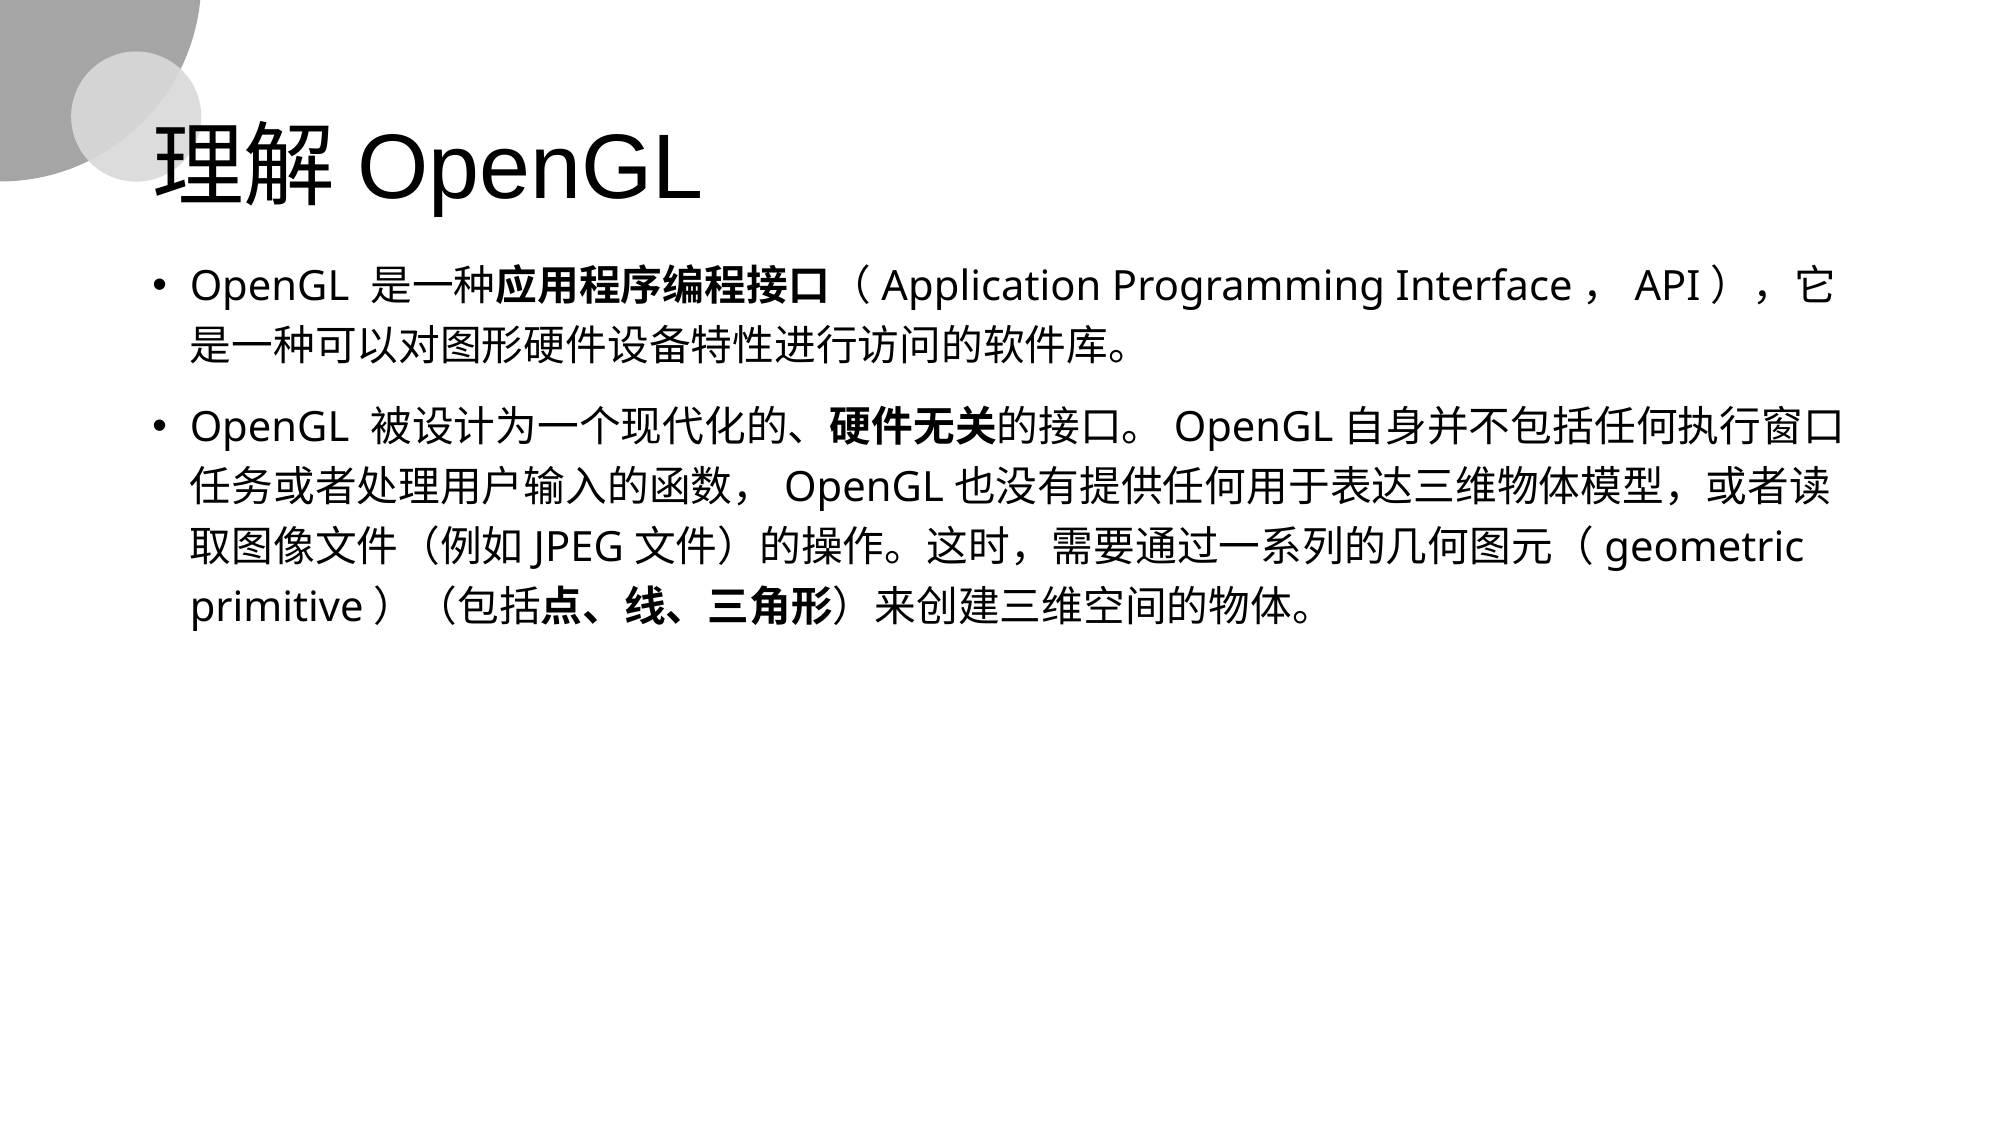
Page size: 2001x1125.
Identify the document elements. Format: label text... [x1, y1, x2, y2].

list OpenGL 是一种应用程序编程接口（Application Programming Interface，API），它是一种可以对图形硬件设备特性进行访问的软件库。 OpenGL 被设计为一个现代化的、硬件无关的接口。OpenGL自身并不包括任何执行窗口任务或者处理用户输入的函数，OpenGL也没有提供任何用于表达三维物体模型，或者读取图像文件（例如JPEG文件）的操作。这时，需要通过一系列的几何图元（geometric primitive）（包括点、线、三角形）来创建三维空间的物体。 [137, 242, 1863, 1014]
title 理解OpenGL [137, 111, 1863, 242]
